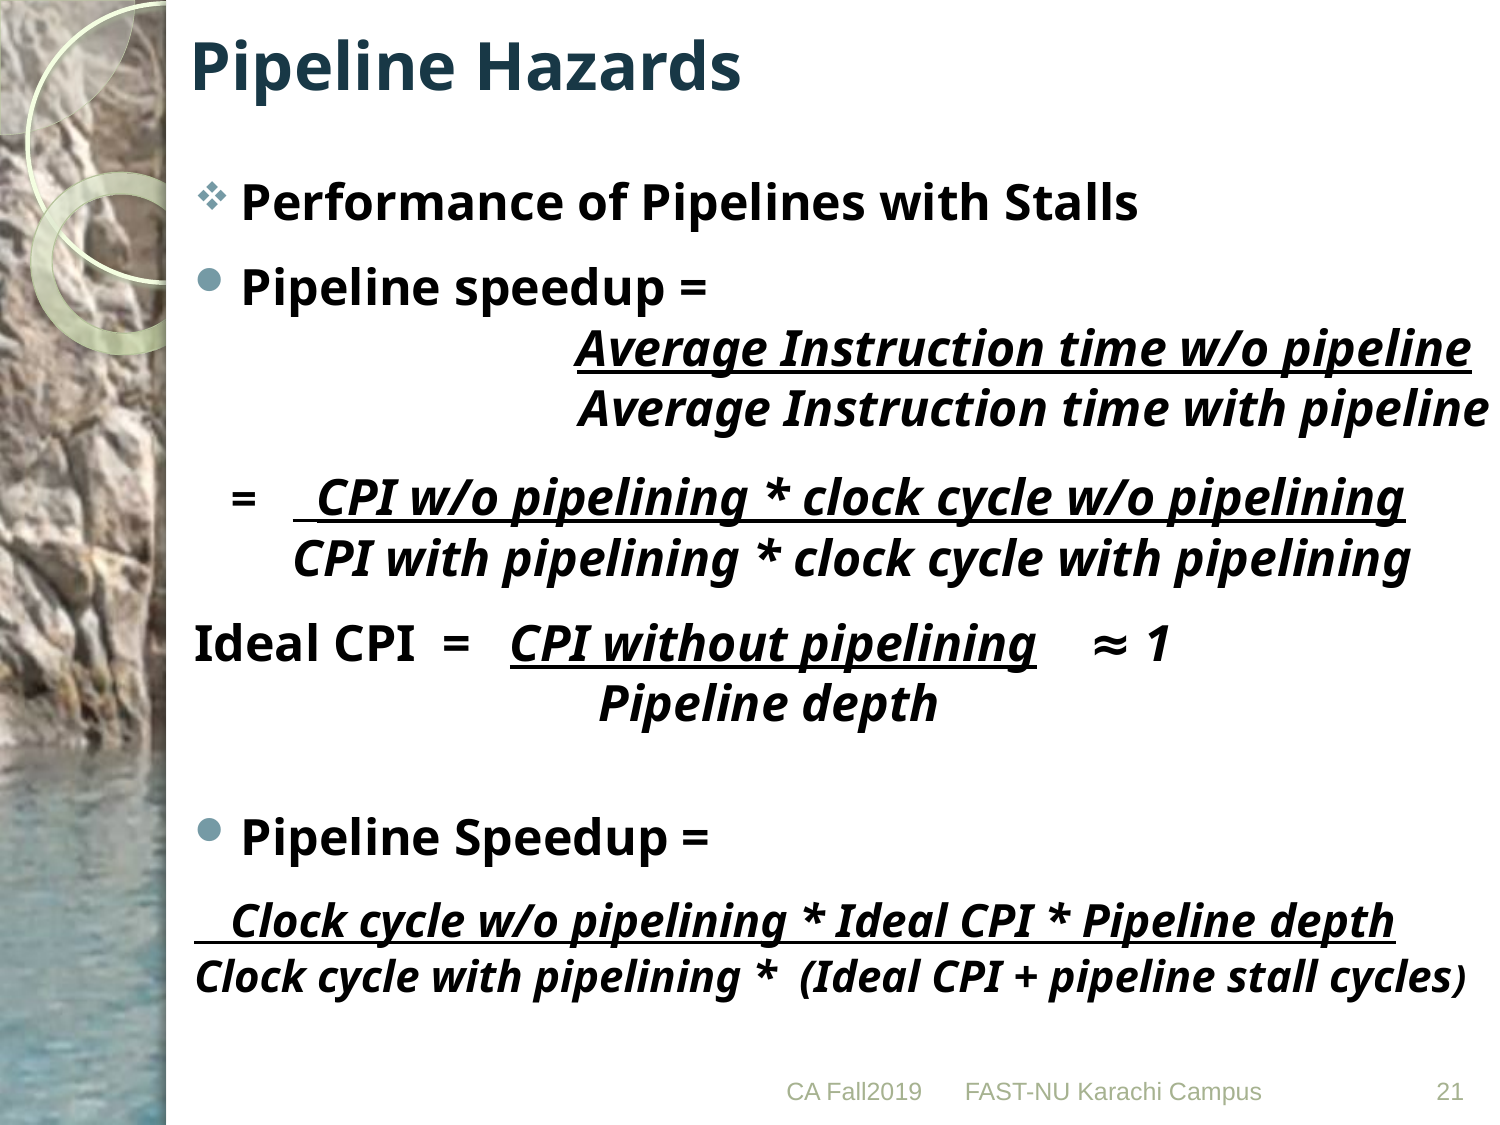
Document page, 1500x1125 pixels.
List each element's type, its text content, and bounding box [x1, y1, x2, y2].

picture [62, 195, 160, 280]
picture [53, 241, 160, 332]
picture [136, 0, 166, 4]
slide_number 21 [1413, 1034, 1488, 1113]
picture [32, 13, 160, 207]
picture [0, 134, 166, 1125]
footer FAST-NU Karachi Campus [950, 1037, 1413, 1113]
list Performance of Pipelines with Stalls Pipeline speedup = Average Instruction time w/o pipeline Average Instruction time with pipeline = CPI w/o pipelining * clock cycle w/o pipelining CPI with pipelining * clock cycle with pipelining Ideal CPI = CPI without pipelining ≈ 1 Pipeline depth Pipeline Speedup = Clock cycle w/o pipelining * Ideal CPI * Pipeline depth Clock cycle with pipelining * (Ideal CPI + pipeline stall cycles) [165, 174, 1500, 982]
title Pipeline Hazards [174, 0, 1450, 128]
slide_number CA Fall2019 [587, 1034, 938, 1113]
